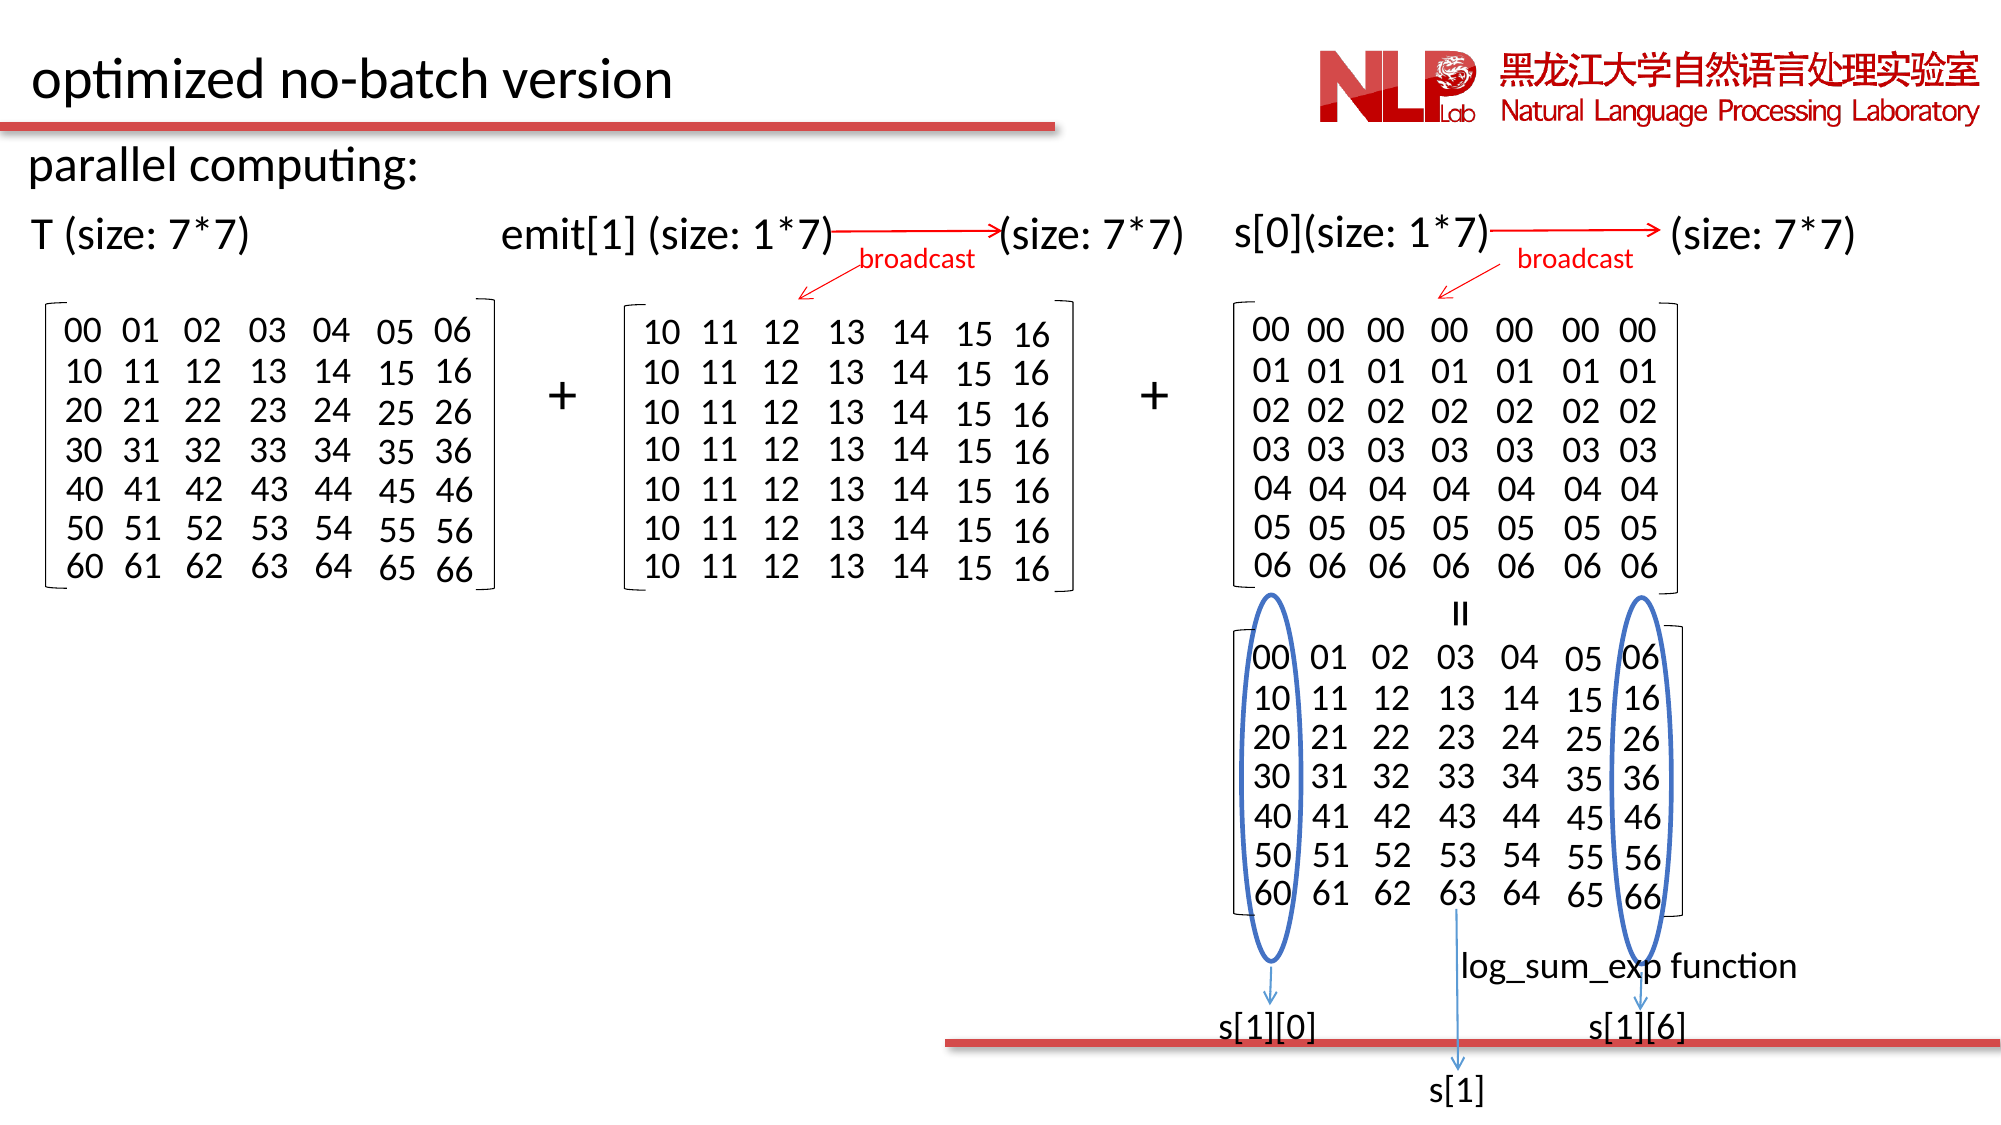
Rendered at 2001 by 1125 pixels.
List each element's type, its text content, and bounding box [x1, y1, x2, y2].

text_box 00 [1292, 297, 1352, 338]
text_box 16 [1607, 665, 1663, 706]
text_box 01 [1604, 338, 1658, 378]
text_box [1622, 925, 1662, 933]
text_box 52 [1358, 822, 1423, 860]
text_box 22 [169, 377, 234, 417]
text_box 01 [1416, 338, 1481, 378]
text_box 16 [996, 340, 1065, 382]
text_box 06 [418, 297, 487, 338]
text_box [475, 298, 495, 591]
text_box 13 [812, 416, 876, 456]
text_box 42 [1358, 783, 1423, 822]
text_box 15 [940, 535, 1009, 596]
text_box 10 [627, 379, 684, 416]
text_box 26 [1619, 706, 1663, 745]
text_box 61 [1297, 860, 1358, 921]
text_box 12 [747, 495, 812, 533]
text_box 35 [1550, 746, 1619, 785]
text_box 03 [1416, 417, 1481, 478]
text_box 15 [362, 340, 431, 380]
text_box 05 [1255, 494, 1293, 532]
text_box 04 [1549, 456, 1605, 496]
text_box 02 [1255, 377, 1292, 416]
text_box 41 [1297, 783, 1358, 822]
text_box 02 [1352, 378, 1416, 417]
text_box 11 [684, 339, 746, 379]
text_box 12 [747, 456, 812, 495]
text_box 16 [1009, 302, 1054, 340]
text_box 46 [1609, 784, 1663, 825]
text_box 16 [1009, 419, 1066, 458]
text_box 14 [876, 533, 944, 594]
text_box 43 [235, 456, 299, 495]
text_box 13 [811, 339, 875, 379]
text_box 60 [51, 533, 108, 594]
text_box 00 [1603, 297, 1672, 358]
text_box 02 [1481, 378, 1547, 417]
text_box 20 [1255, 704, 1295, 744]
text_box 10 [627, 339, 684, 379]
text_box 16 [1008, 382, 1065, 419]
text_box 11 [685, 533, 747, 594]
text_box 41 [108, 456, 170, 495]
text_box 15 [939, 341, 1008, 381]
text_box 14 [875, 379, 944, 416]
picture [1320, 50, 1980, 127]
text_box 24 [1486, 704, 1555, 744]
text_box 10 [627, 416, 685, 456]
text_box 34 [1486, 744, 1555, 783]
text_box 12 [747, 533, 812, 594]
text_box broadcast [1502, 231, 1649, 282]
text_box 13 [812, 299, 876, 339]
text_box 03 [1292, 416, 1352, 477]
text_box 15 [1550, 667, 1619, 706]
text_box [45, 302, 67, 589]
text_box = [1407, 584, 1509, 624]
text_box 10 [627, 533, 685, 594]
text_box 62 [1358, 860, 1423, 921]
text_box [1233, 628, 1255, 916]
text_box 44 [1487, 783, 1556, 822]
text_box 02 [1547, 378, 1604, 417]
text_box 12 [169, 338, 234, 377]
text_box log_sum_exp function [1445, 933, 1456, 994]
text_box 36 [419, 418, 475, 457]
text_box 05 [1482, 496, 1549, 533]
text_box 54 [299, 495, 368, 533]
text_box 11 [684, 379, 746, 416]
text_box 14 [875, 339, 944, 379]
text_box 25 [1550, 706, 1619, 746]
text_box 10 [627, 299, 685, 339]
text_box 04 [1354, 456, 1417, 496]
text_box 00 [49, 297, 107, 338]
text_box 36 [1607, 745, 1663, 784]
text_box 63 [235, 533, 299, 594]
text_box 14 [876, 456, 944, 495]
text_box 33 [1422, 744, 1486, 783]
text_box 53 [235, 495, 299, 533]
text_box 00 [1415, 297, 1480, 358]
text_box 04 [1605, 456, 1658, 496]
text_box 14 [876, 299, 945, 339]
text_box 40 [1255, 783, 1297, 822]
text_box 03 [1481, 417, 1547, 478]
text_box 13 [234, 338, 298, 377]
text_box 66 [420, 537, 489, 598]
text_box 00 [1480, 297, 1547, 358]
text_box 03 [233, 297, 297, 338]
text_box 05 [1549, 496, 1605, 533]
text_box 66 [1609, 864, 1677, 925]
text_box 16 [419, 338, 475, 379]
text_box 54 [1487, 822, 1556, 860]
text_box 11 [685, 456, 747, 495]
text_box log_sum_exp function [1458, 933, 1814, 994]
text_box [797, 264, 861, 300]
text_box 13 [1422, 665, 1486, 704]
text_box 01 [1295, 624, 1356, 665]
text_box [1233, 301, 1255, 588]
text_box 31 [107, 417, 169, 456]
text_box 50 [1255, 822, 1297, 860]
text_box 32 [1357, 744, 1422, 783]
text_box 04 [1482, 456, 1549, 496]
text_box 15 [940, 497, 1009, 535]
text_box 06 [1239, 532, 1293, 593]
text_box 02 [1292, 377, 1352, 416]
text_box 03 [1352, 417, 1416, 478]
text_box 05 [1354, 496, 1417, 533]
text_box 14 [1486, 665, 1555, 704]
text_box [1254, 593, 1289, 624]
text_box 12 [746, 379, 811, 416]
text_box 02 [1356, 624, 1422, 665]
text_box 06 [1293, 533, 1354, 594]
text_box 01 [1481, 338, 1547, 378]
text_box 51 [1297, 822, 1358, 860]
text_box 04 [1293, 456, 1354, 495]
text_box 61 [108, 533, 170, 594]
text_box 32 [169, 417, 234, 456]
text_box 01 [107, 297, 168, 338]
text_box 45 [1551, 785, 1620, 824]
text_box 20 [67, 377, 107, 417]
text_box 10 [1255, 665, 1295, 704]
text_box emit[1] (size: 1*7) [486, 196, 850, 266]
text_box 15 [940, 458, 1009, 497]
text_box 05 [1550, 626, 1618, 667]
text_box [1437, 264, 1501, 299]
text_box 01 [1352, 338, 1416, 378]
text_box 15 [939, 381, 1008, 418]
text_box 56 [432, 498, 475, 537]
text_box 13 [812, 495, 876, 533]
text_box 01 [1547, 338, 1604, 378]
text_box [1251, 921, 1291, 963]
text_box 16 [1009, 458, 1066, 498]
text_box 12 [747, 299, 812, 339]
text_box 03 [1547, 417, 1604, 478]
text_box 11 [107, 338, 169, 377]
text_box 30 [1255, 744, 1295, 783]
text_box (size: 7*7) [1654, 195, 1872, 266]
text_box 01 [1292, 338, 1352, 377]
text_box 05 [1605, 496, 1658, 533]
text_box 04 [1485, 624, 1554, 665]
text_box 24 [298, 377, 366, 417]
text_box parallel computing: [12, 123, 435, 199]
text_box 51 [108, 495, 170, 533]
text_box 34 [298, 417, 366, 456]
text_box 02 [1604, 378, 1658, 417]
text_box 40 [67, 456, 108, 495]
text_box 16 [1009, 498, 1066, 536]
text_box [1663, 625, 1683, 918]
text_box 21 [107, 377, 169, 417]
text_box 23 [234, 377, 298, 417]
text_box 11 [685, 416, 747, 456]
text_box 01 [1255, 337, 1292, 377]
text_box 23 [1422, 704, 1486, 744]
text_box 65 [363, 535, 432, 596]
text_box 14 [876, 416, 944, 456]
text_box 43 [1423, 783, 1487, 822]
text_box 05 [1417, 496, 1482, 533]
text_box 02 [1416, 378, 1481, 417]
text_box 00 [1352, 297, 1415, 338]
text_box 04 [1417, 456, 1482, 496]
text_box 25 [362, 380, 431, 419]
text_box 52 [170, 495, 235, 533]
text_box 16 [1009, 536, 1066, 596]
text_box 03 [1422, 624, 1485, 665]
text_box 04 [297, 297, 366, 338]
text_box broadcast [844, 232, 991, 282]
text_box 33 [234, 417, 298, 456]
text_box 21 [1295, 704, 1357, 744]
text_box 00 [1237, 624, 1295, 665]
text_box 55 [363, 497, 432, 535]
text_box 12 [1357, 665, 1422, 704]
text_box 06 [1605, 533, 1658, 594]
text_box 13 [812, 533, 876, 594]
text_box 10 [627, 495, 685, 533]
text_box 26 [419, 379, 475, 418]
text_box 12 [746, 339, 811, 379]
text_box (size: 7*7) [983, 195, 1201, 266]
text_box 30 [67, 417, 107, 456]
text_box + [1126, 348, 1185, 434]
text_box 64 [299, 533, 368, 594]
text_box 55 [1551, 824, 1620, 862]
text_box 11 [685, 299, 747, 339]
text_box [1658, 302, 1678, 595]
text_box 05 [1293, 495, 1354, 533]
text_box 04 [1255, 455, 1293, 494]
text_box 03 [1604, 417, 1658, 478]
text_box 06 [1607, 624, 1675, 665]
text_box 06 [1549, 533, 1605, 594]
text_box s[0](size: 1*7) [1219, 194, 1510, 265]
text_box T (size: 7*7) [16, 196, 266, 267]
text_box 62 [170, 533, 235, 594]
text_box 50 [67, 495, 108, 533]
text_box 06 [1482, 533, 1549, 594]
text_box 10 [627, 456, 685, 495]
text_box 11 [1295, 665, 1357, 704]
text_box 15 [940, 301, 1009, 341]
text_box 13 [811, 379, 875, 416]
text_box 35 [362, 419, 431, 458]
text_box 63 [1423, 860, 1487, 921]
text_box 05 [361, 299, 430, 340]
text_box 10 [67, 338, 107, 377]
text_box [1625, 596, 1659, 624]
text_box optimized no-batch version [16, 32, 690, 118]
text_box 56 [1620, 825, 1663, 864]
text_box 65 [1551, 862, 1620, 923]
text_box 14 [298, 338, 366, 377]
text_box 60 [1239, 860, 1297, 921]
text_box s[1][0] [1203, 994, 1332, 1054]
text_box [623, 304, 646, 590]
text_box 06 [1417, 533, 1482, 584]
text_box 12 [747, 416, 812, 456]
text_box 03 [1255, 416, 1292, 455]
text_box [1054, 300, 1074, 592]
text_box 44 [299, 456, 368, 495]
text_box 06 [1354, 533, 1417, 594]
text_box 11 [685, 495, 747, 533]
text_box 15 [940, 418, 1009, 458]
text_box 00 [1547, 297, 1603, 338]
text_box 46 [420, 457, 475, 498]
text_box s[1] [1414, 1057, 1501, 1118]
text_box s[1][6] [1573, 994, 1703, 1054]
text_box 31 [1295, 744, 1357, 783]
text_box + [533, 348, 593, 434]
text_box 45 [363, 458, 432, 497]
text_box 02 [168, 297, 233, 338]
text_box 22 [1357, 704, 1422, 744]
text_box 42 [170, 456, 235, 495]
text_box 53 [1423, 822, 1487, 860]
text_box 64 [1487, 860, 1556, 921]
text_box 13 [812, 456, 876, 495]
text_box 14 [876, 495, 944, 533]
text_box 00 [1237, 296, 1306, 337]
